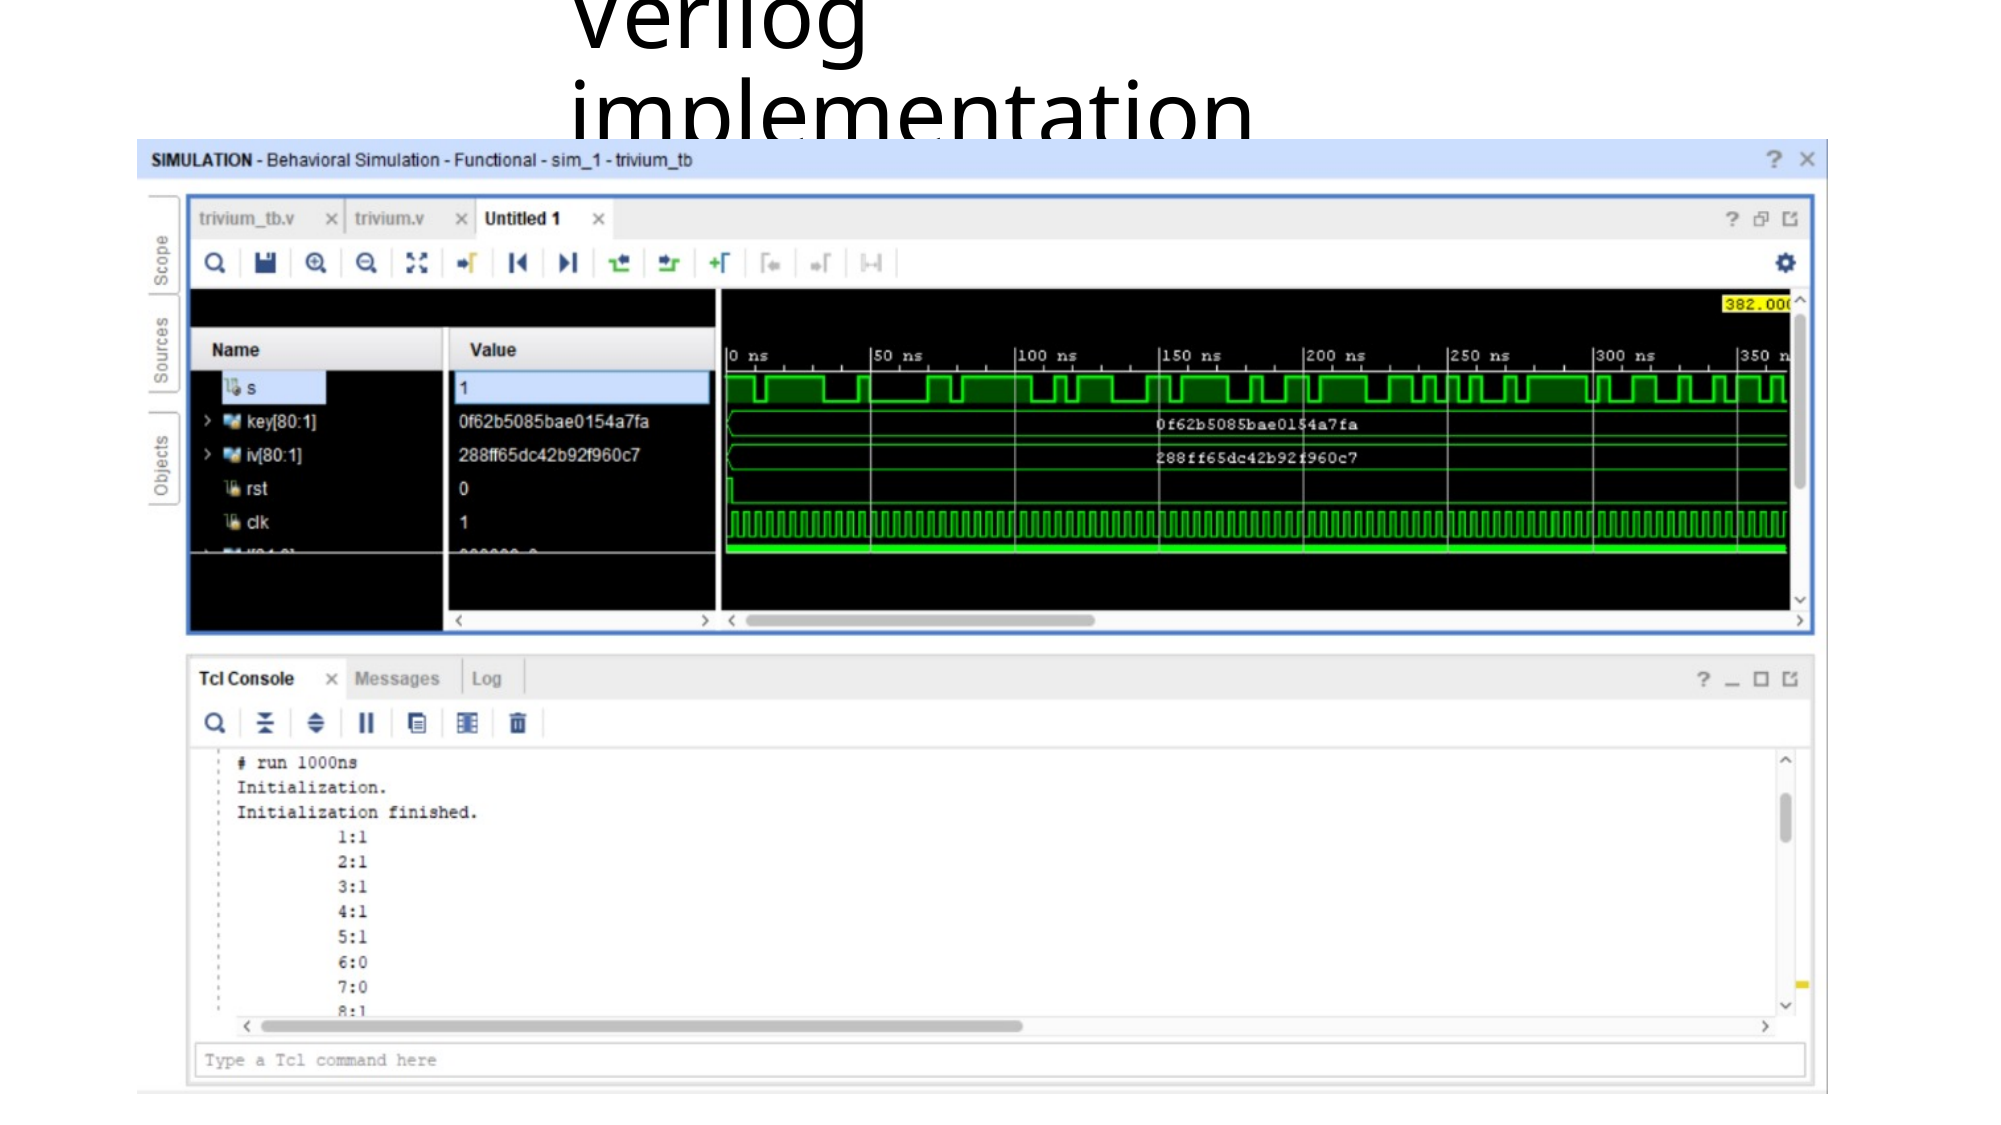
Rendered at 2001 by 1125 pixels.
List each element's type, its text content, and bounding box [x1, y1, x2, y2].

title Verilog implementation [553, 0, 1507, 139]
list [137, 139, 1828, 1094]
